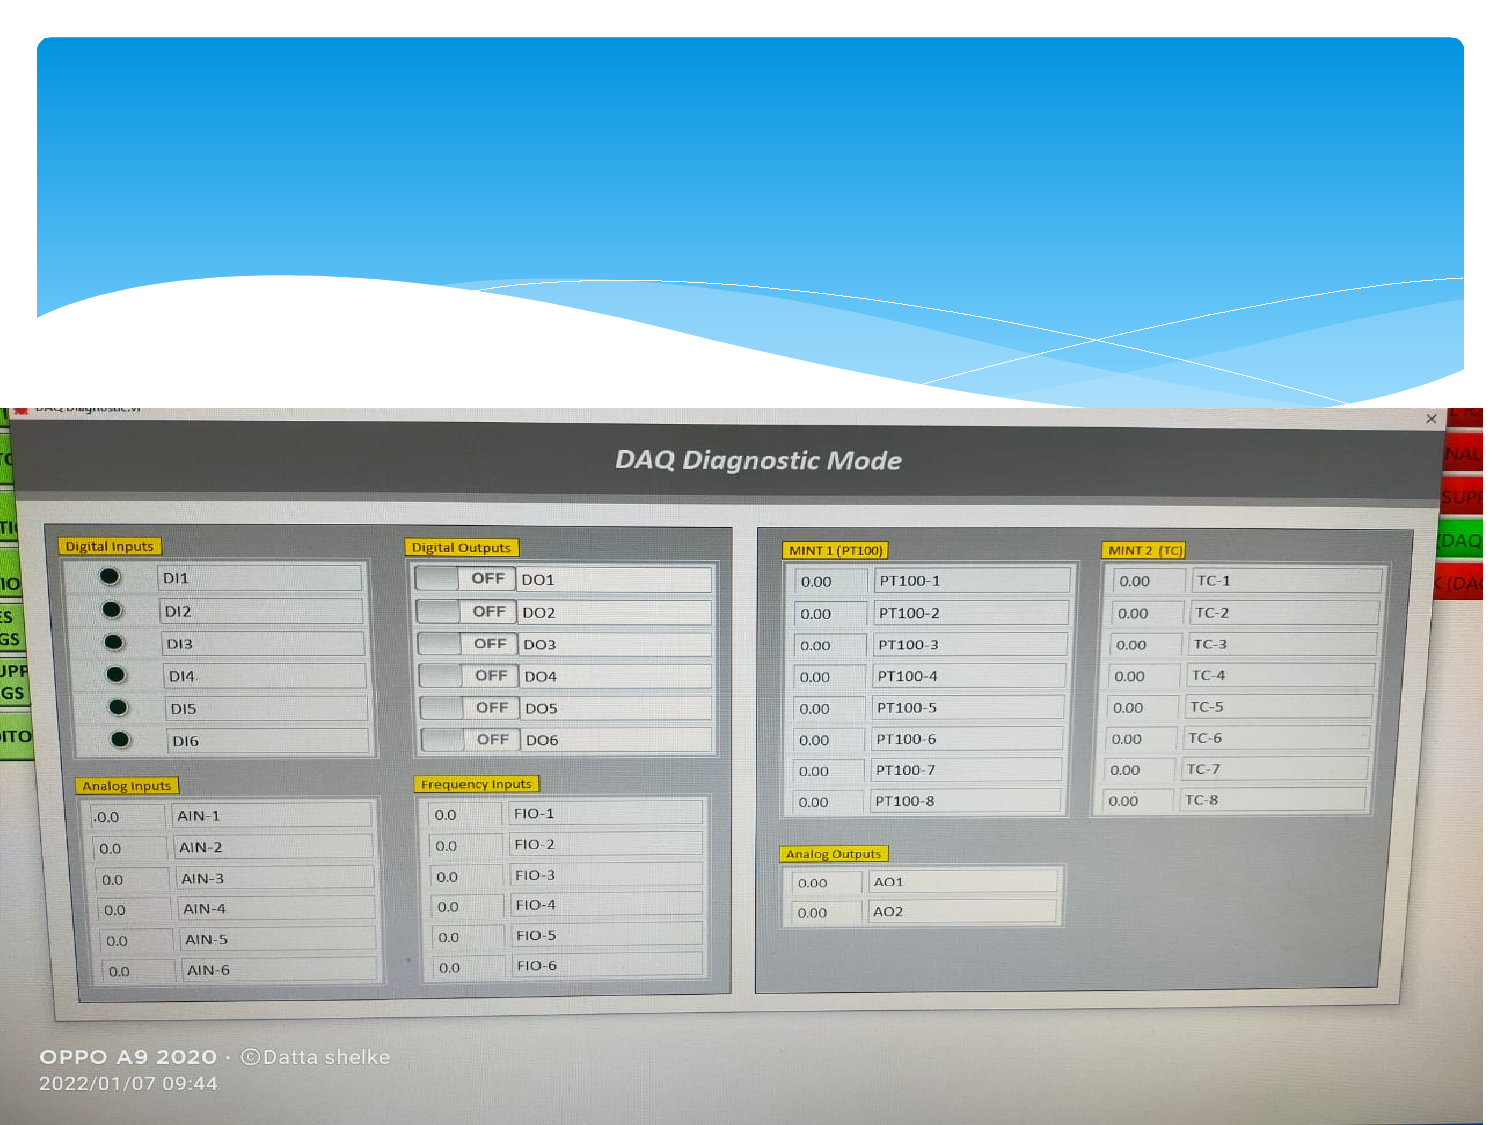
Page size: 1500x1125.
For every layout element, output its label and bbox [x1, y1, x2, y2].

list [0, 408, 1483, 1125]
